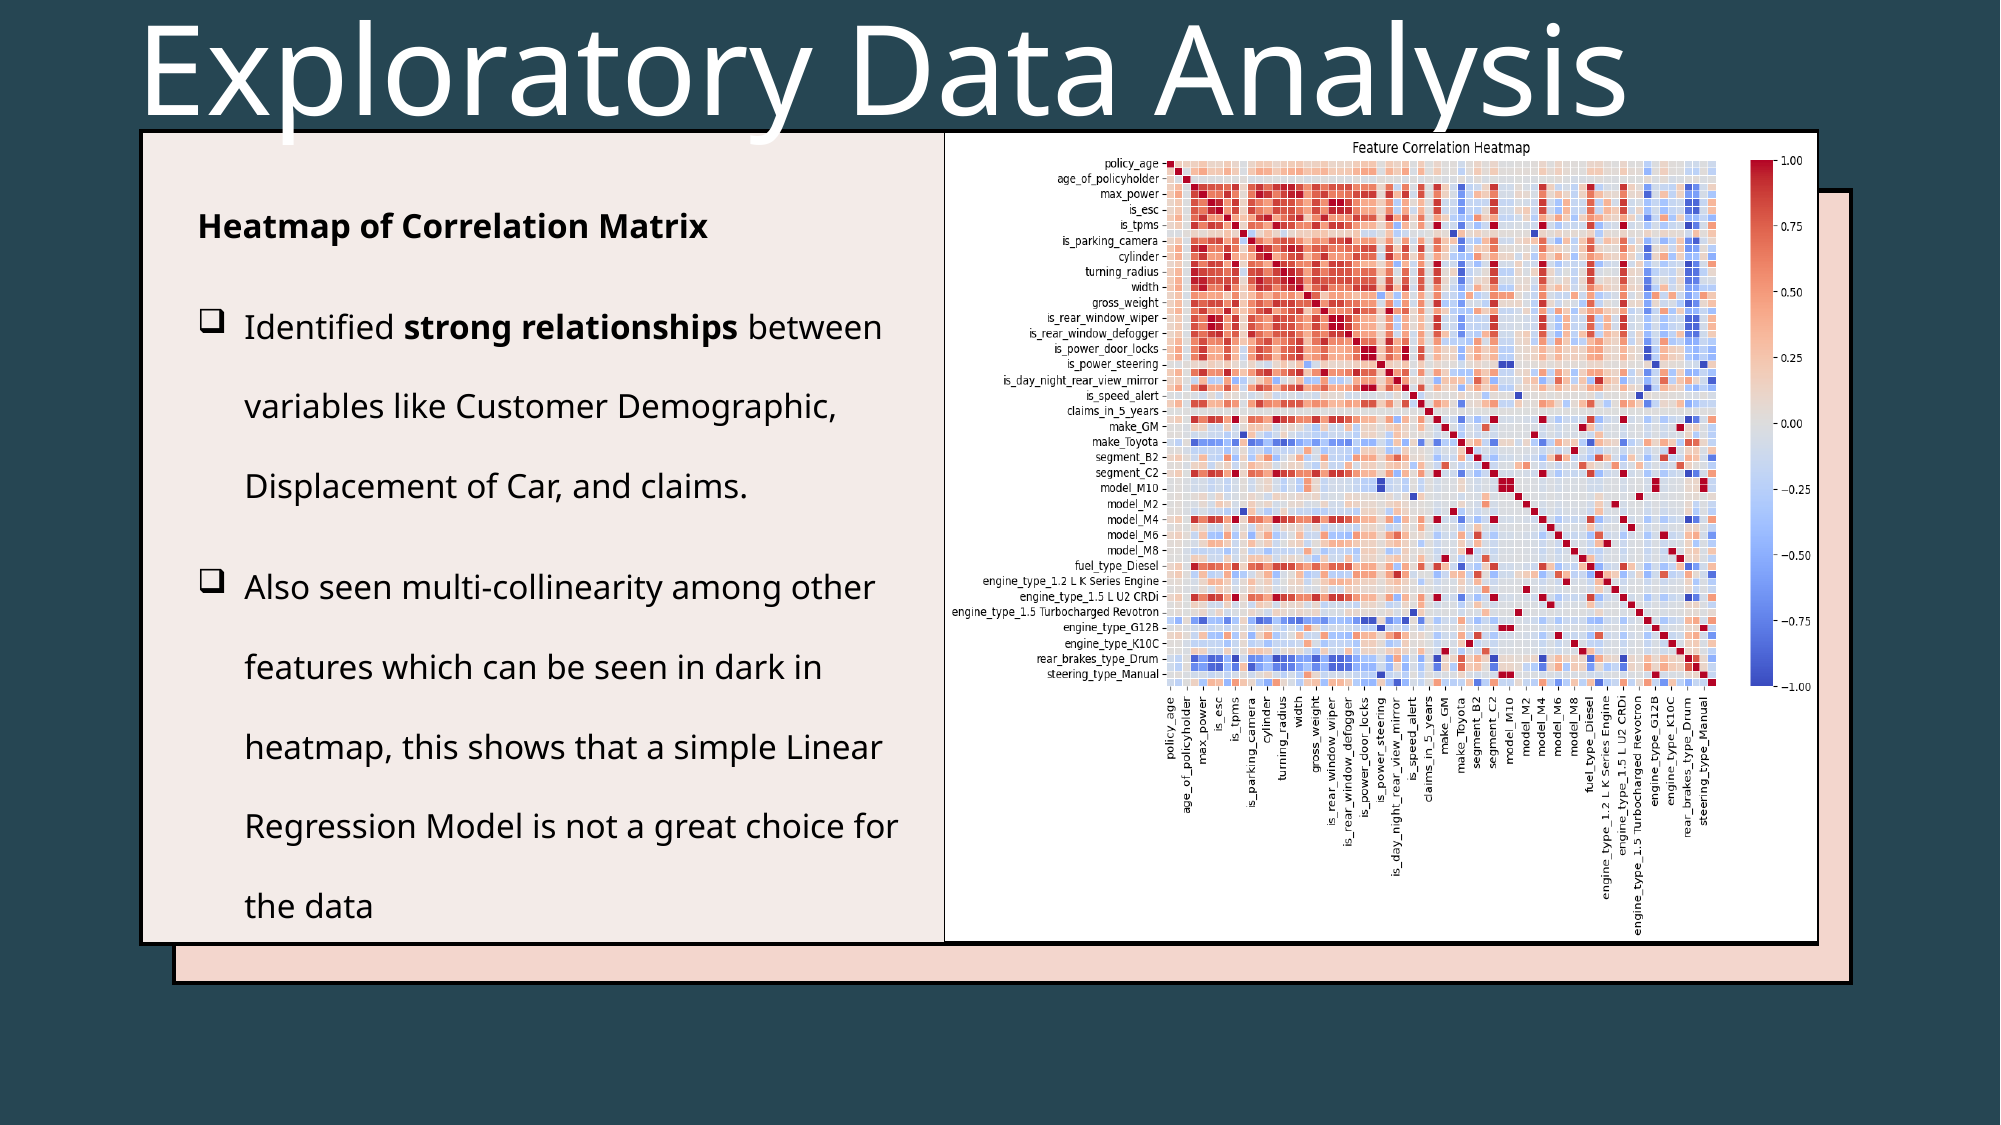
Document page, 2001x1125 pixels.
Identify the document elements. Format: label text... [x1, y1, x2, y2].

picture [944, 132, 1818, 942]
title Exploratory Data Analysis [121, 0, 1670, 158]
text_box Heatmap of Correlation Matrix Identified strong relationships between variables like Customer Demographic, Displacement of Car, and claims. Also seen multi-collinearity among other features which can be seen in dark in heatmap, this shows that a simple Linear Regression Model is not a great choice for the data [182, 157, 945, 975]
